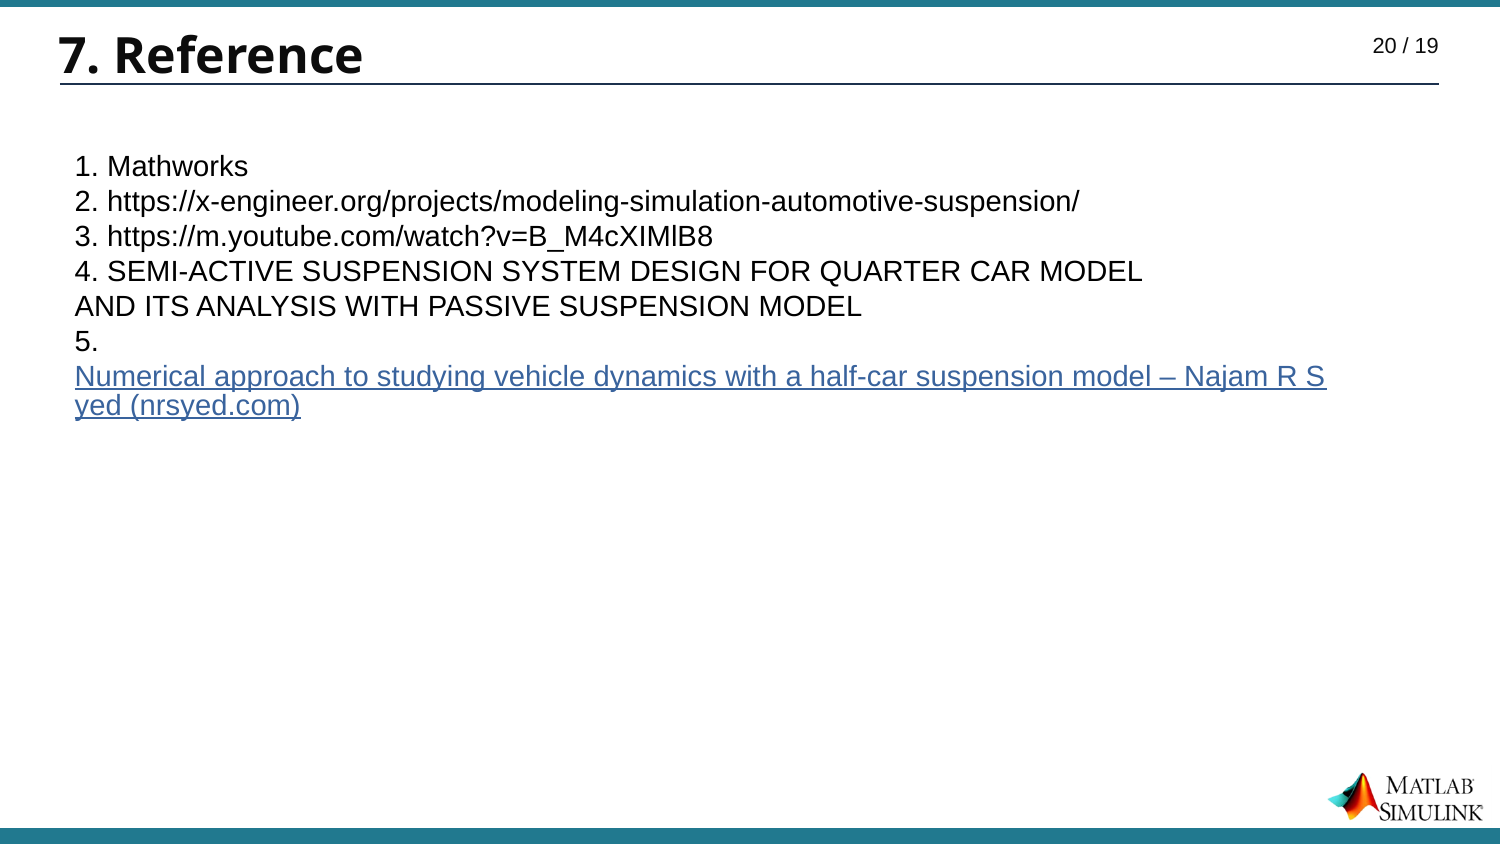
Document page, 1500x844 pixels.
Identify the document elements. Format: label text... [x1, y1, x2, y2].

text_box [0, 830, 1500, 844]
picture [1309, 761, 1497, 827]
text_box [0, 0, 1500, 5]
text_box 1. Mathworks 2. https://x-engineer.org/projects/modeling-simulation-automotive-suspension/ 3. https://m.youtube.com/watch?v=B_M4cXIMlB8 4. SEMI-ACTIVE SUSPENSION SYSTEM DESIGN FOR QUARTER CAR MODEL AND ITS ANALYSIS WITH PASSIVE SUSPENSION MODEL 5. Numerical approach to studying vehicle dynamics with a half-car suspension model – Najam R Syed (nrsyed.com) [59, 140, 1346, 400]
text_box 7. Reference [43, 15, 1190, 73]
text_box 20 / 19 [1190, 24, 1454, 56]
